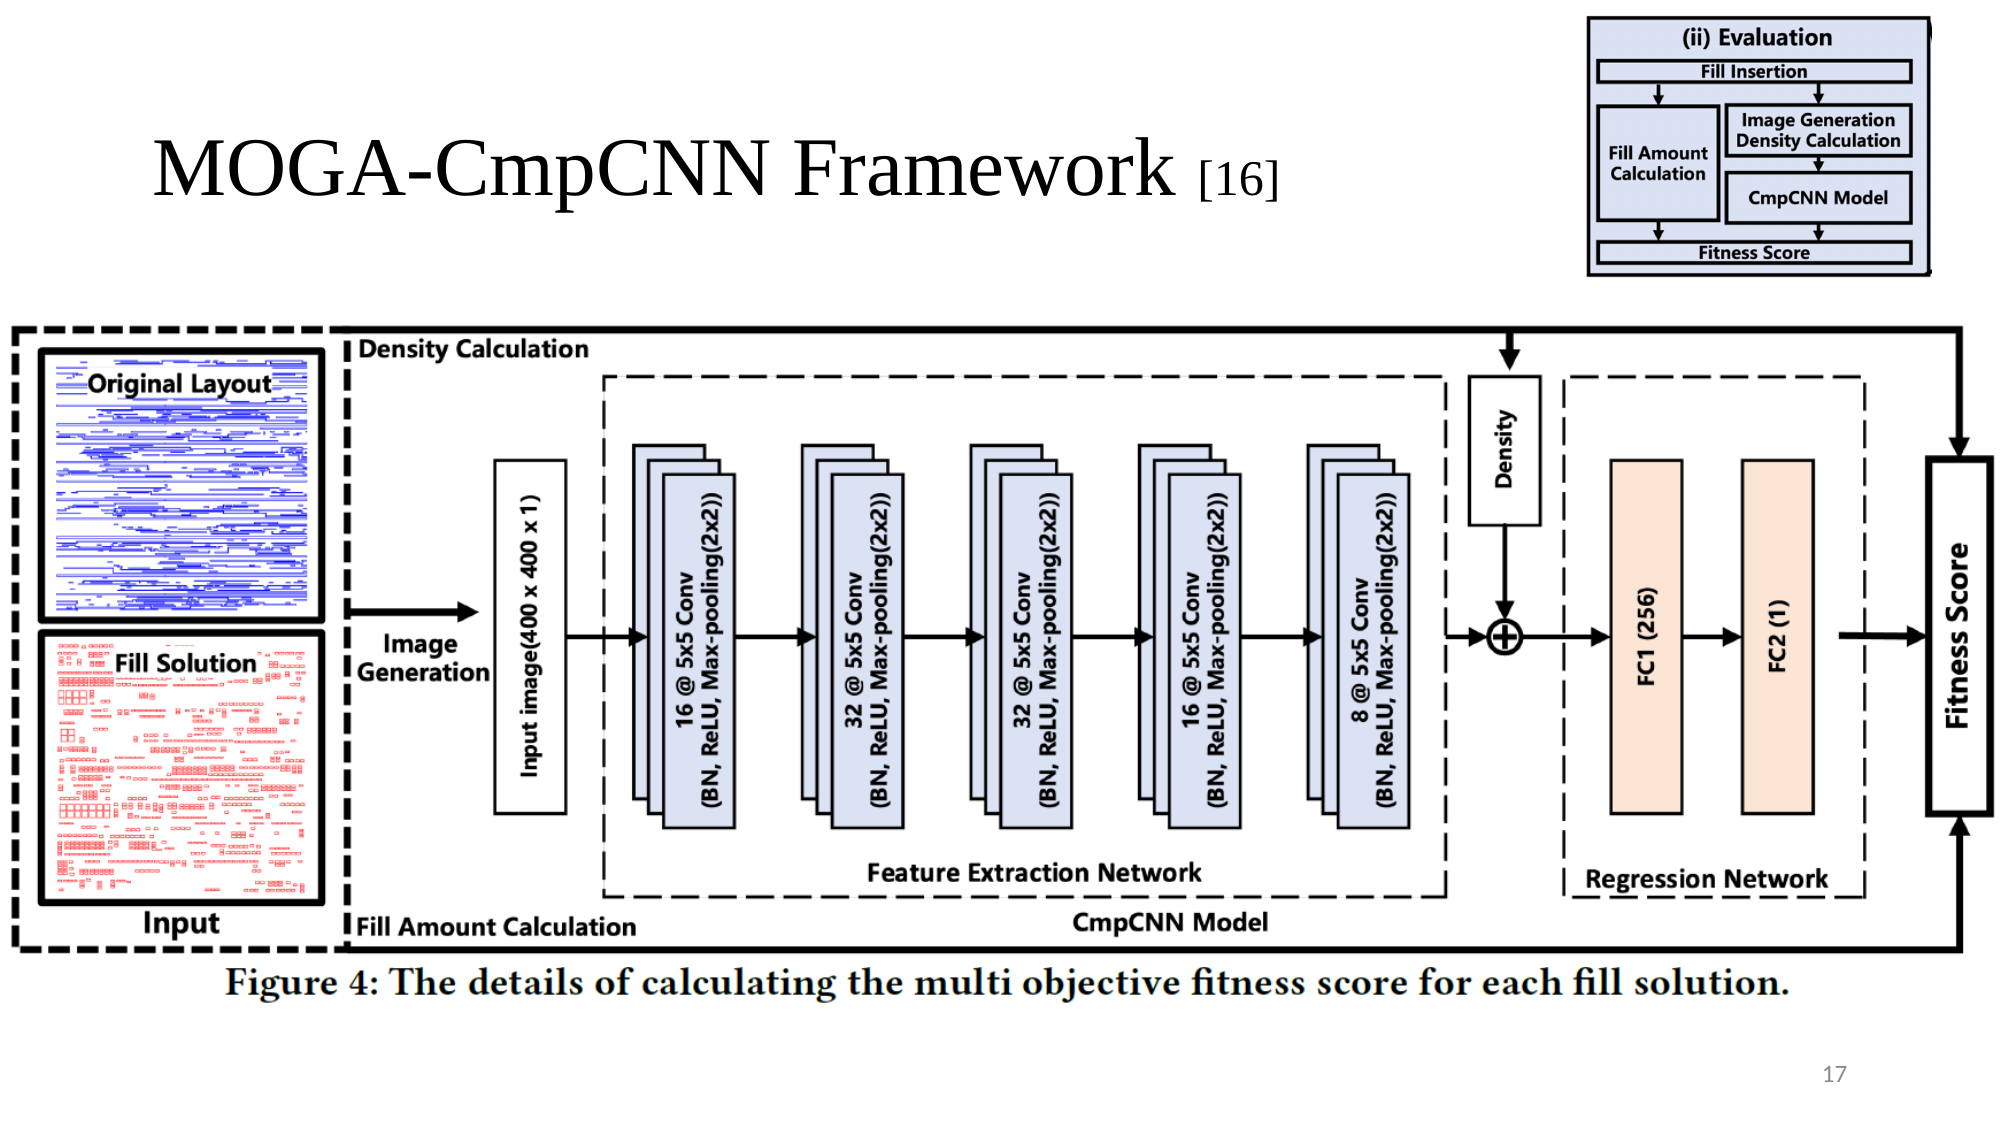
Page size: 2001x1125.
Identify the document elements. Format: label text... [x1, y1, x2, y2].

picture [0, 308, 2000, 1012]
title MOGA-CmpCNN Framework [16] [137, 59, 1584, 278]
slide_number 16 [1412, 1042, 1863, 1103]
picture [1584, 13, 1932, 278]
